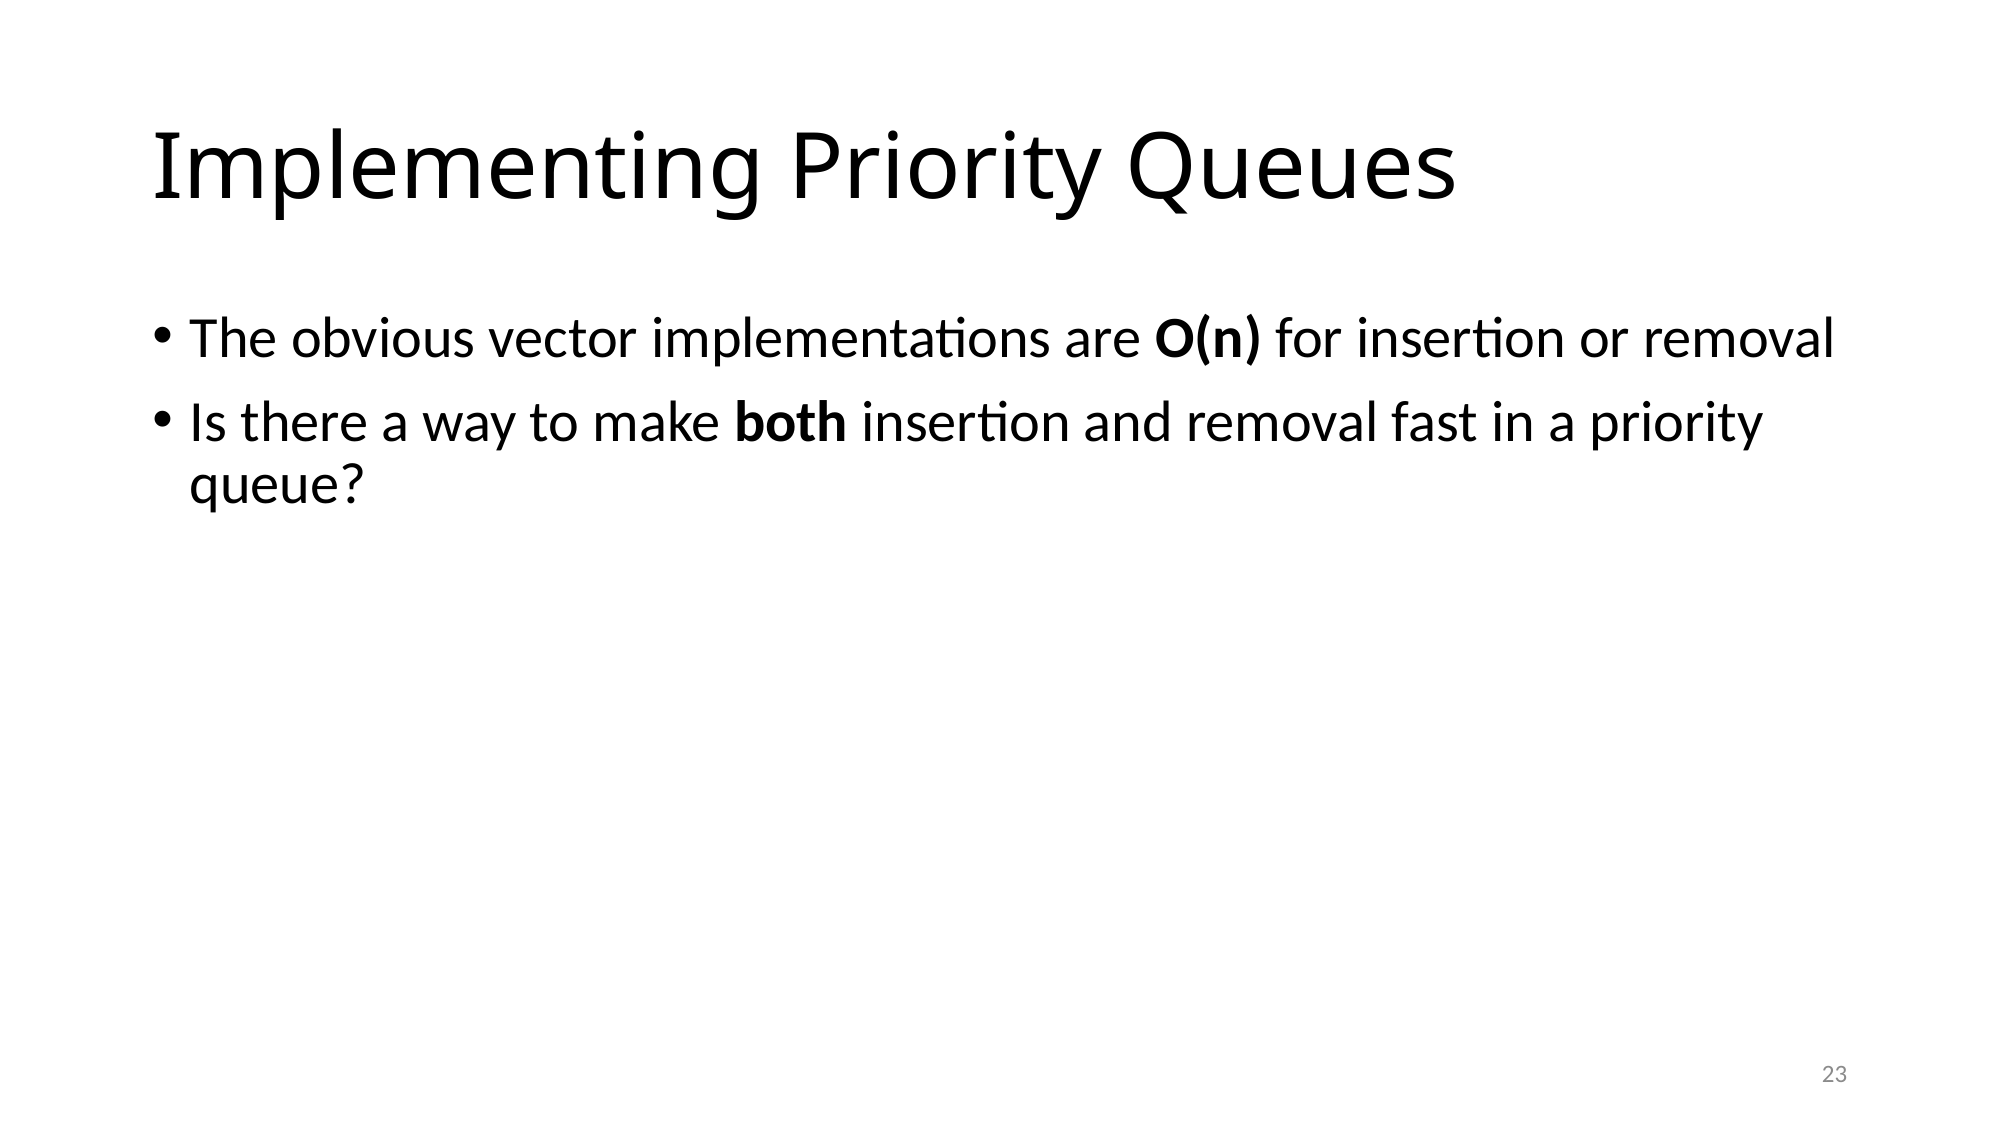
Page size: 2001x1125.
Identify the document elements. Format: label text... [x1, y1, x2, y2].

slide_number 23 [1412, 1042, 1863, 1103]
title Implementing Priority Queues [137, 59, 1863, 278]
list The obvious vector implementations are O(n) for insertion or removal Is there a way to make both insertion and removal fast in a priority queue? [137, 299, 1863, 1014]
